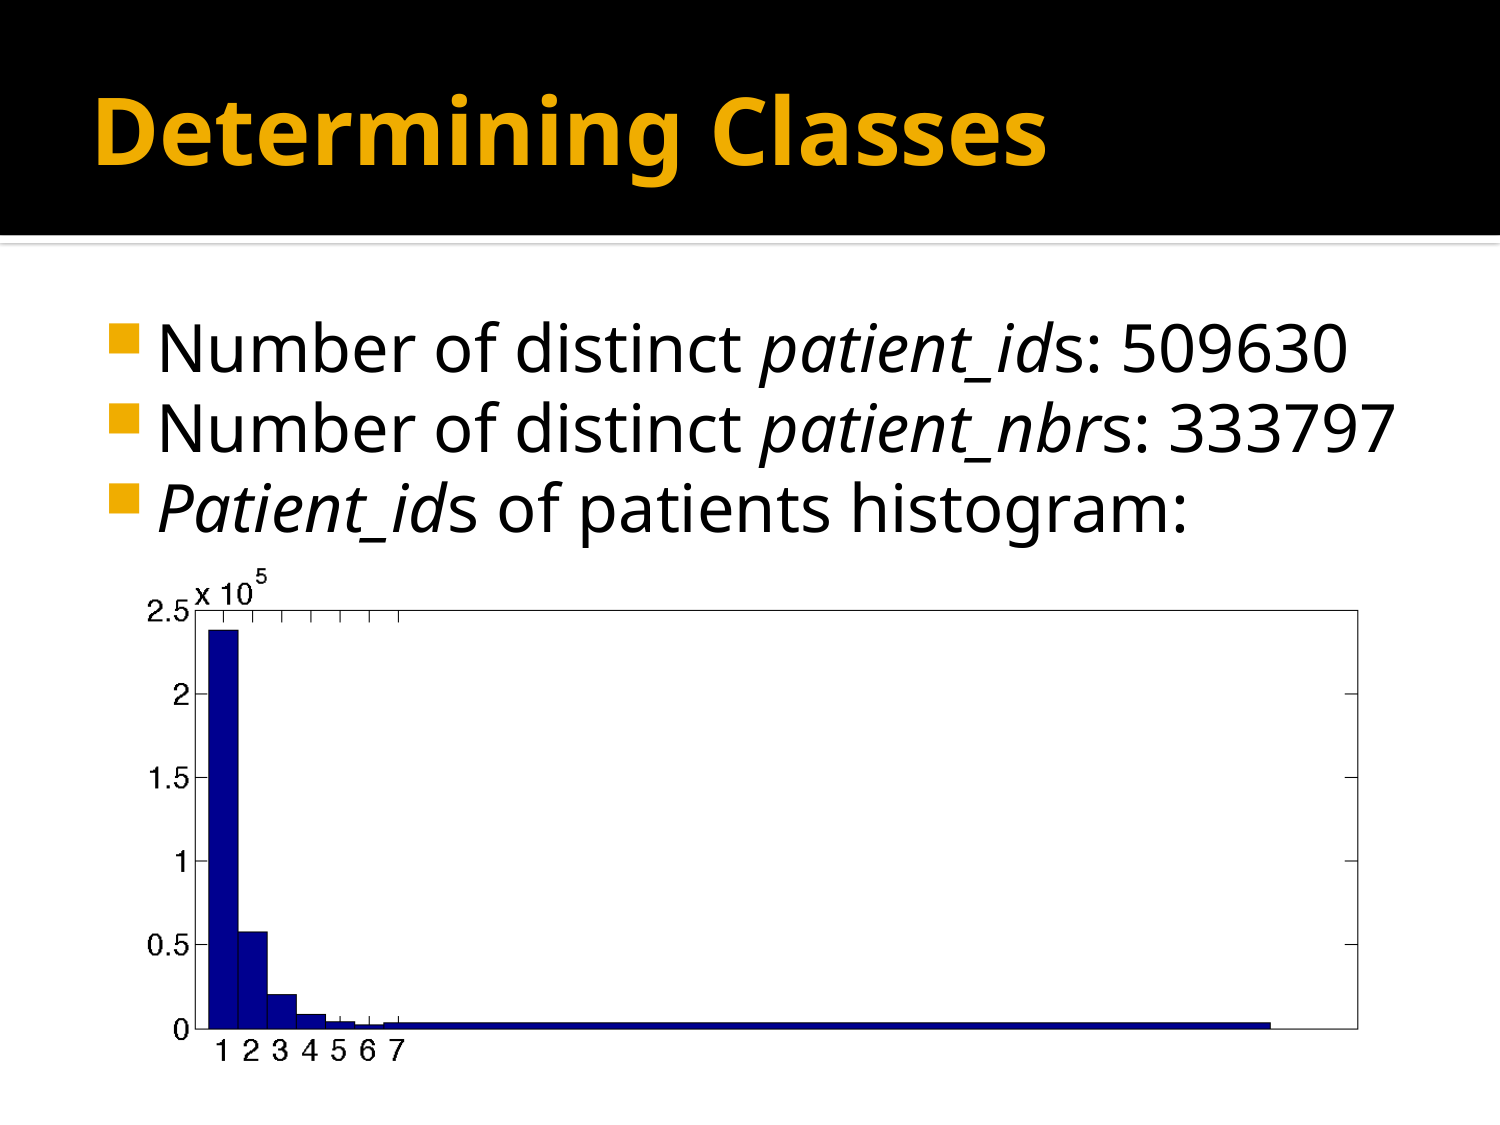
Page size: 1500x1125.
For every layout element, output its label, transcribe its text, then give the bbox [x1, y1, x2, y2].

picture [0, 564, 1500, 1086]
list Number of distinct patient_ids: 509630 Number of distinct patient_nbrs: 333797 Patient_ids of patients histogram: [75, 291, 1425, 562]
title Determining Classes [75, 25, 1425, 231]
